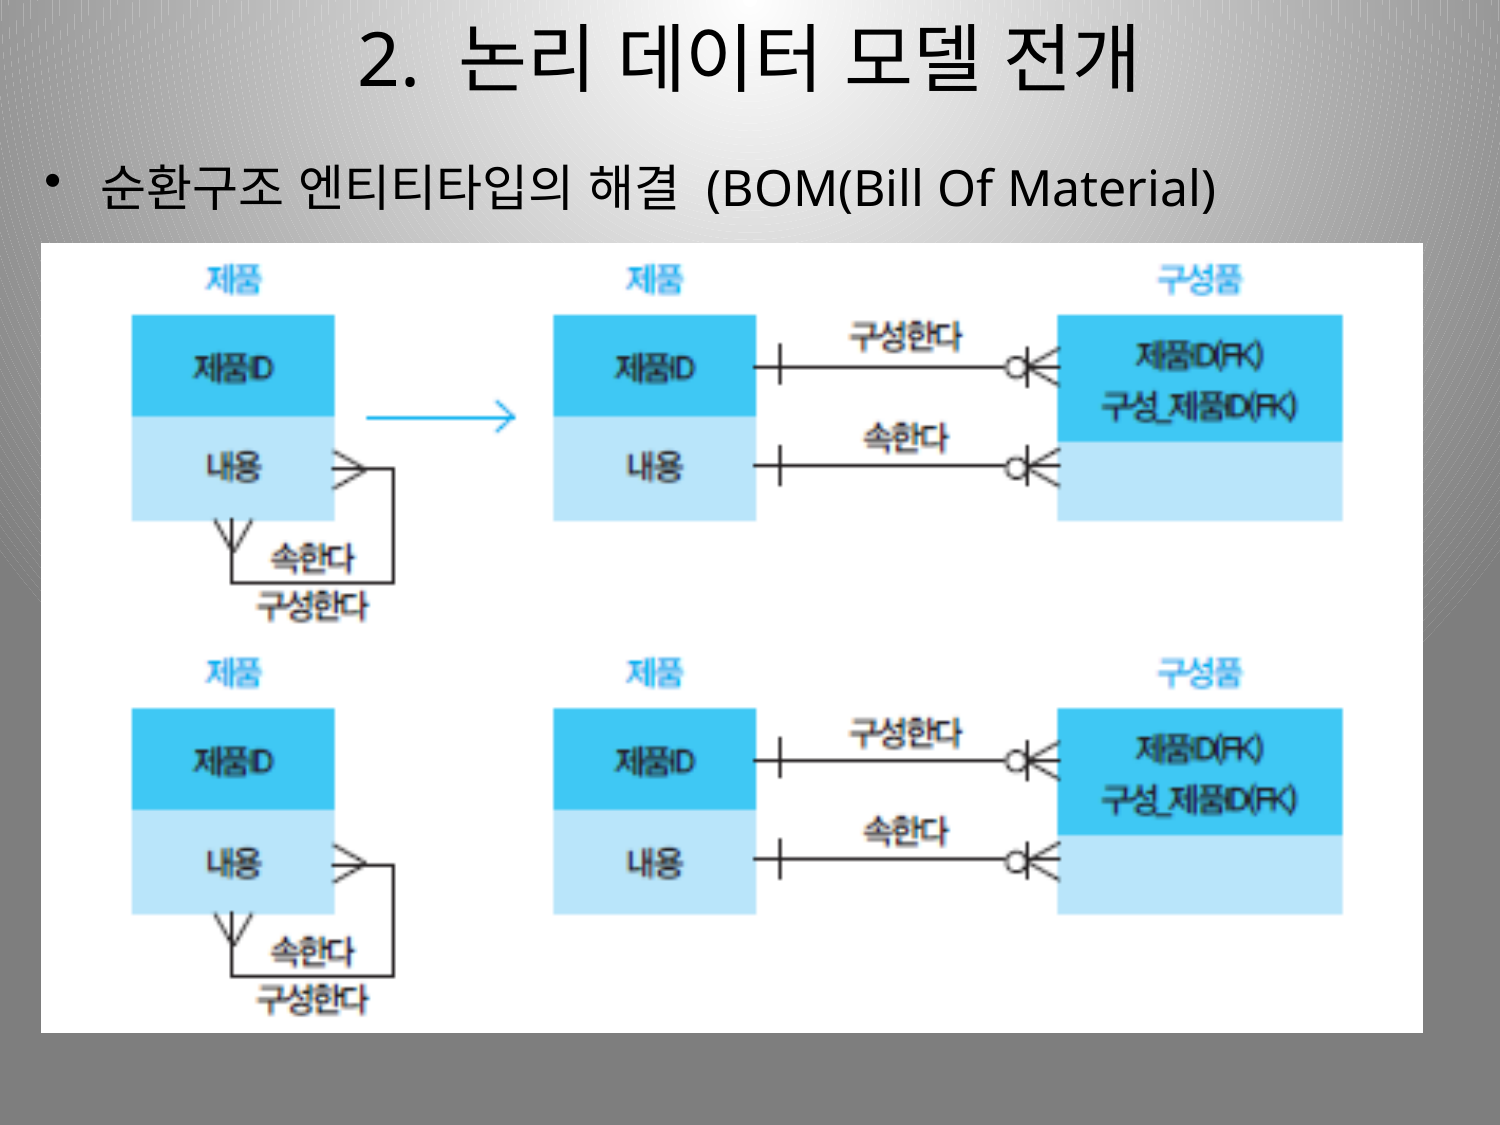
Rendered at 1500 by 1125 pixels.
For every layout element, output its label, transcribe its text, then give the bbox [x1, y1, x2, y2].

picture [41, 243, 1423, 1033]
title 2. 논리 데이터 모델 전개 [0, 0, 1500, 114]
list 순환구조 엔티티타입의 해결 (BOM(Bill Of Material) [29, 149, 1500, 1064]
